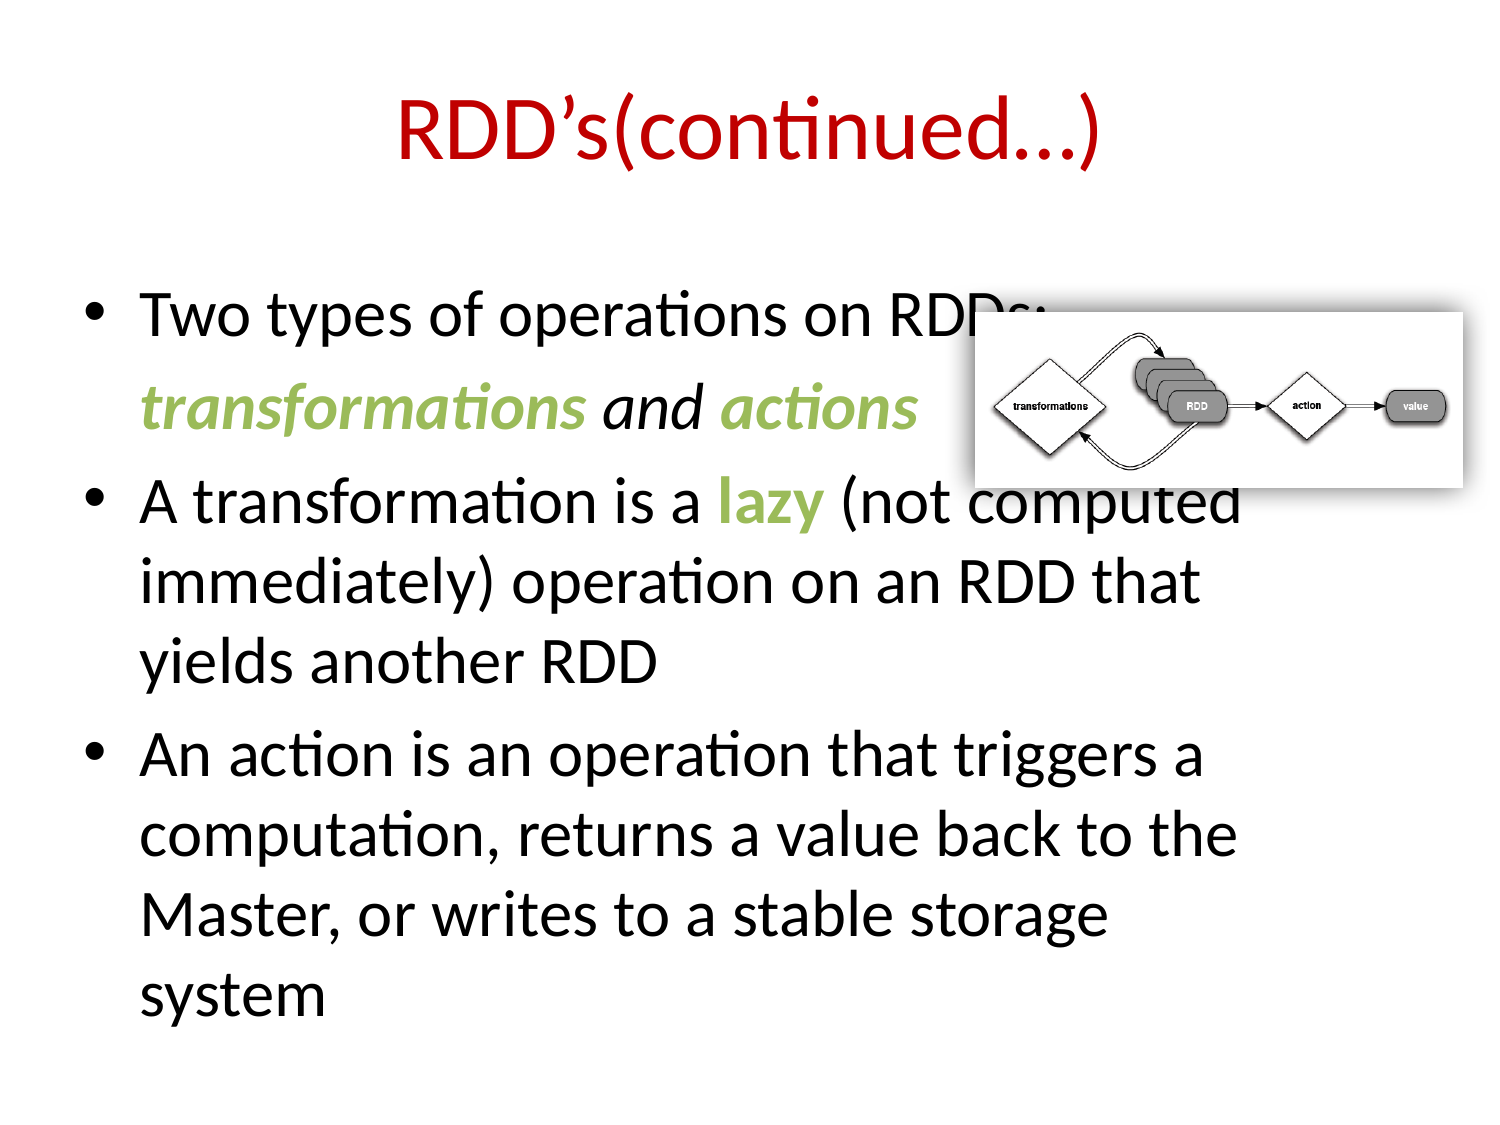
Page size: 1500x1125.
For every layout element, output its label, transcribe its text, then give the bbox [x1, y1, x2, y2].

picture [974, 312, 1463, 488]
text_box RDD’s(continued…) [74, 45, 1425, 200]
list Two types of operations on RDDs: transformations and actions A transformation is a lazy (not computed immediately) operation on an RDD that yields another RDD An action is an operation that triggers a computation, returns a value back to the Master, or writes to a stable storage system [68, 262, 1294, 1062]
